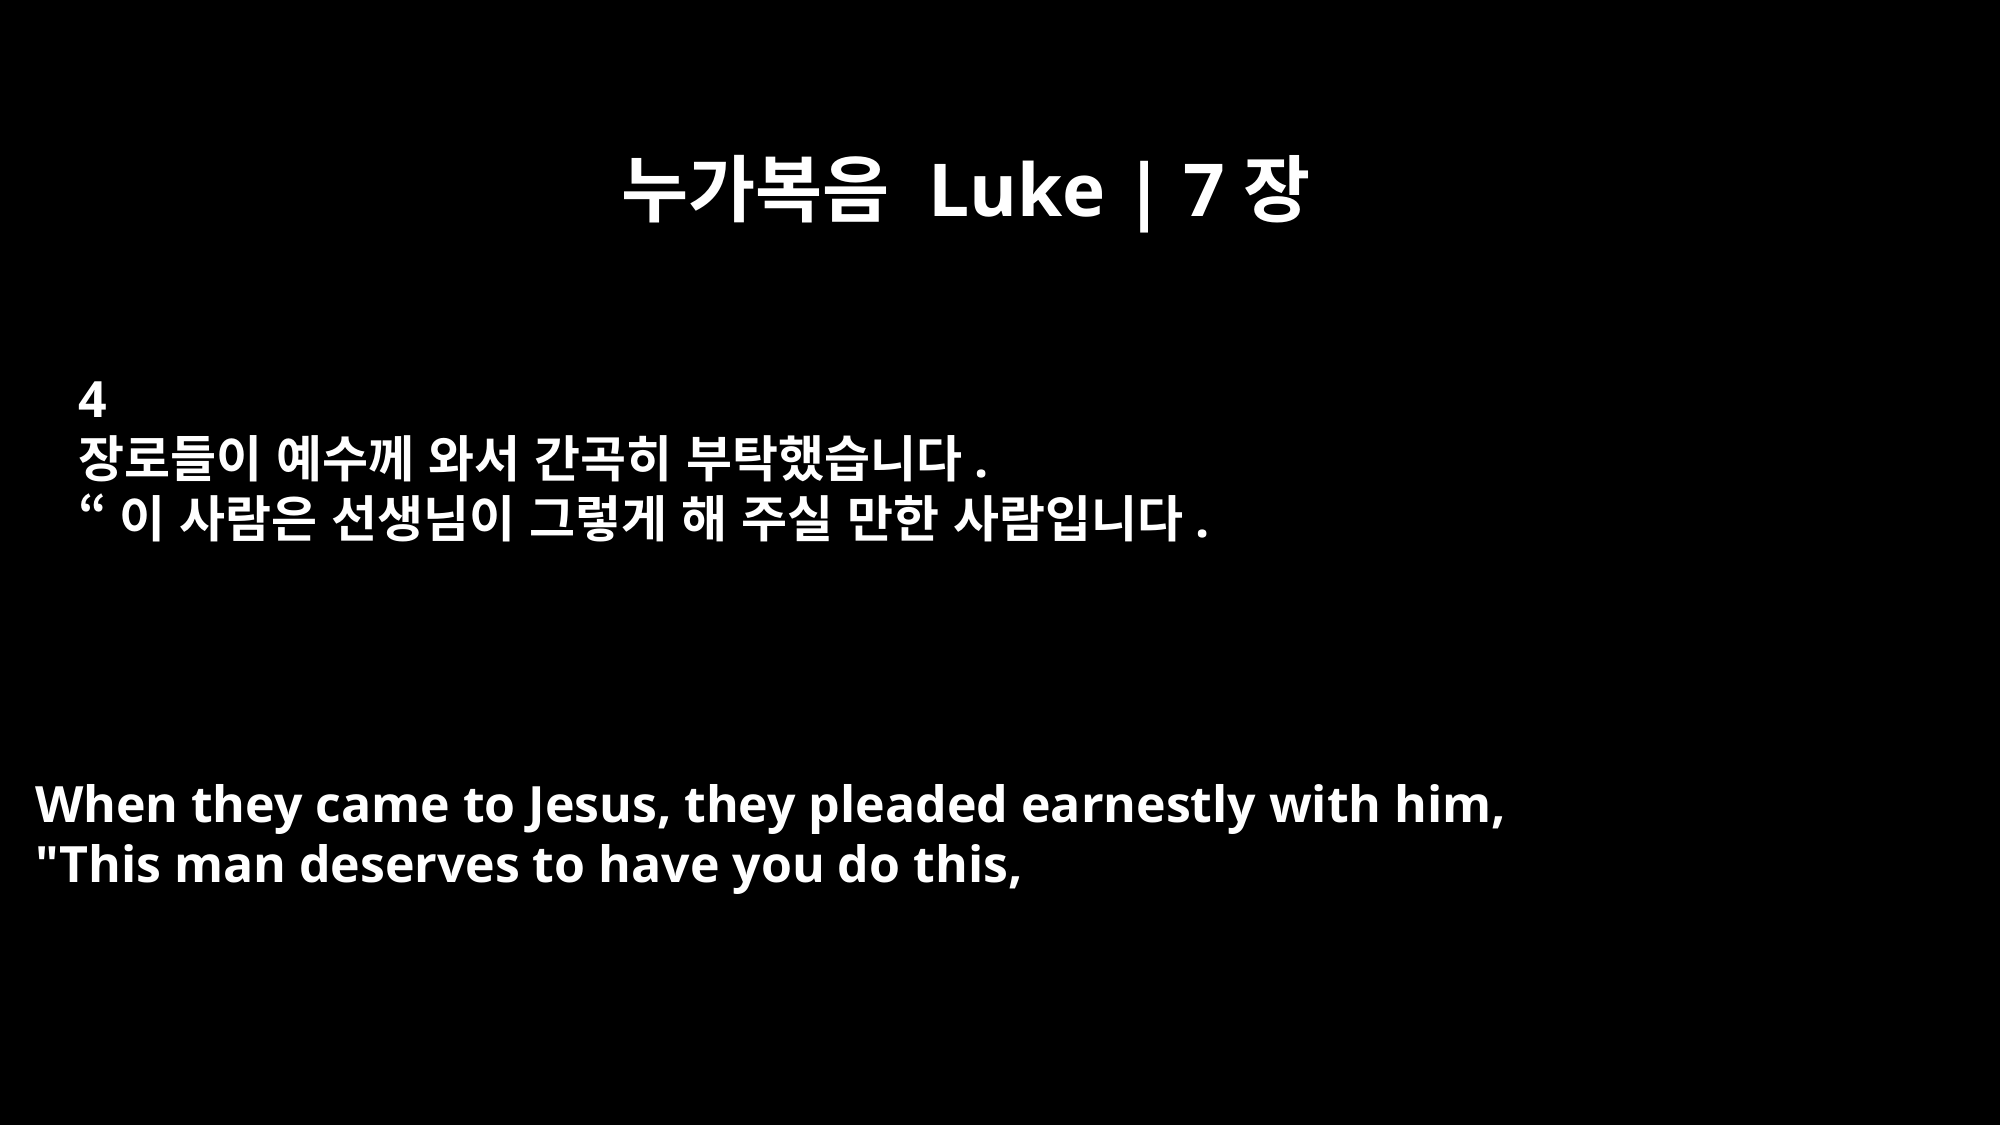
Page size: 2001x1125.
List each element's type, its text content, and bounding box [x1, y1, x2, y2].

text_box 누가복음 Luke | 7장 [606, 136, 1326, 239]
text_box 4 장로들이 예수께 와서 간곡히 부탁했습니다. “이 사람은 선생님이 그렇게 해 주실 만한 사람입니다. [64, 359, 1225, 555]
text_box When they came to Jesus, they pleaded earnestly with him, "This man deserves to have you do this, [20, 764, 1535, 900]
